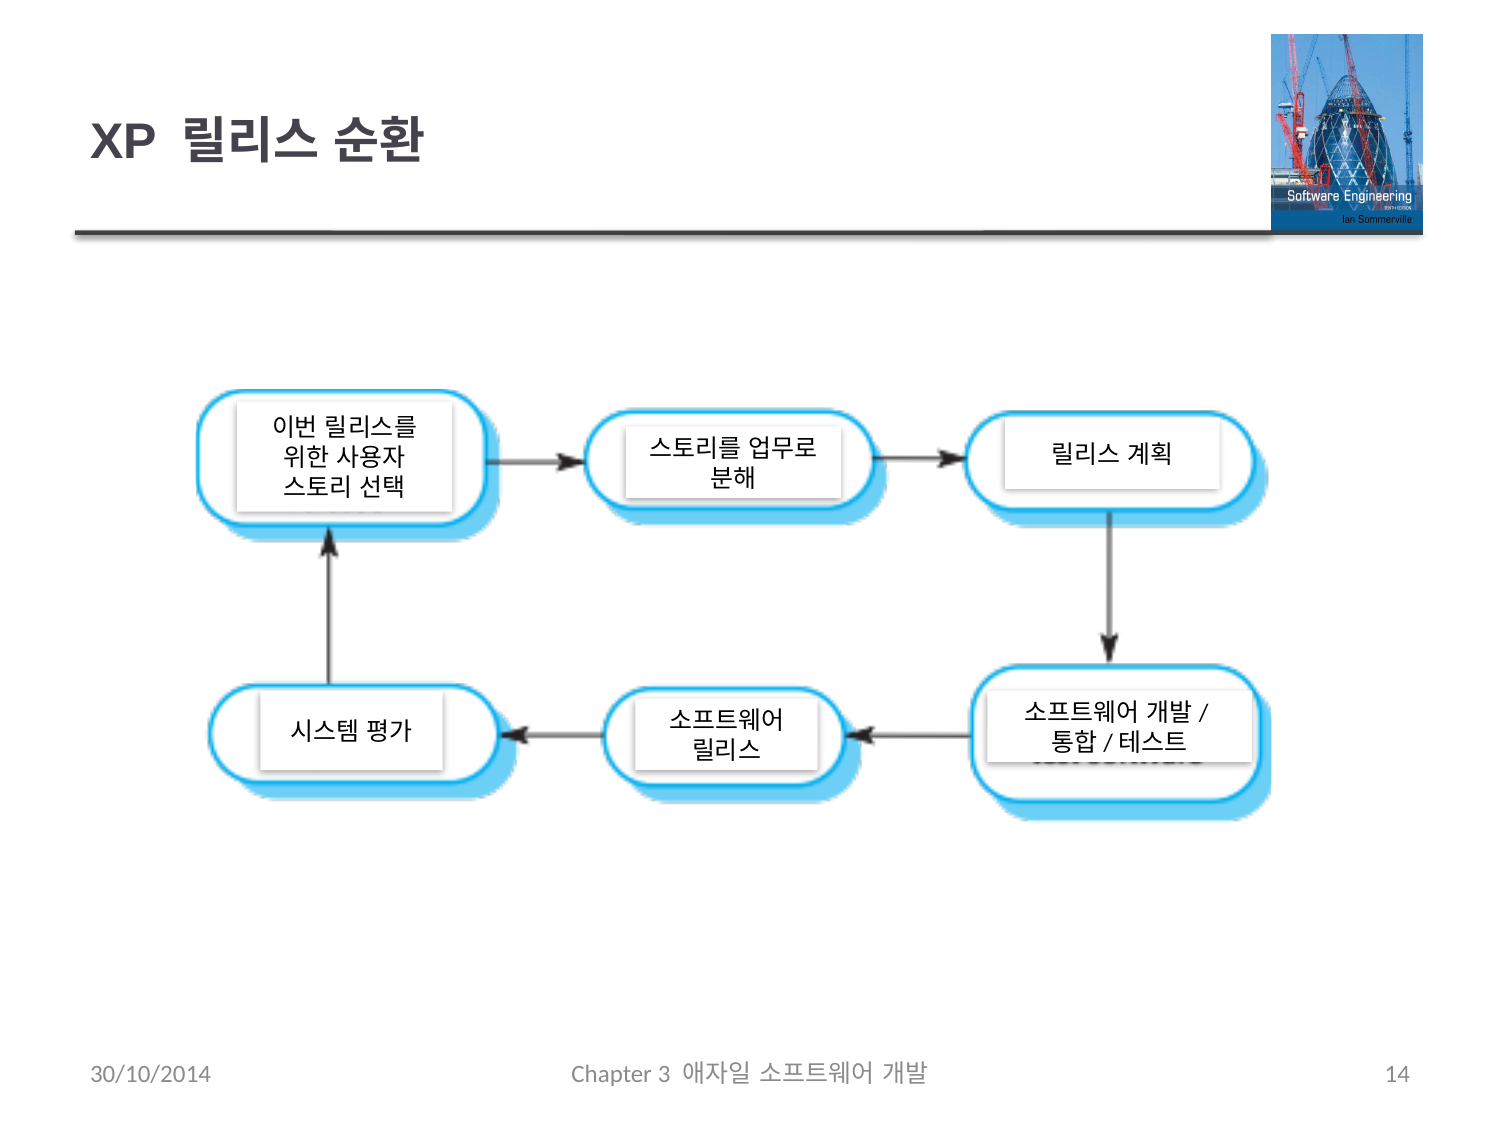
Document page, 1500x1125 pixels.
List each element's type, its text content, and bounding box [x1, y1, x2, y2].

slide_number 14 [1074, 1042, 1425, 1103]
title XP 릴리스 순환 [74, 44, 1272, 233]
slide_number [75, 1042, 425, 1103]
picture [195, 388, 1272, 858]
footer Chapter 3 애자일 소프트웨어 개발 [512, 1042, 988, 1103]
picture [1271, 34, 1423, 230]
